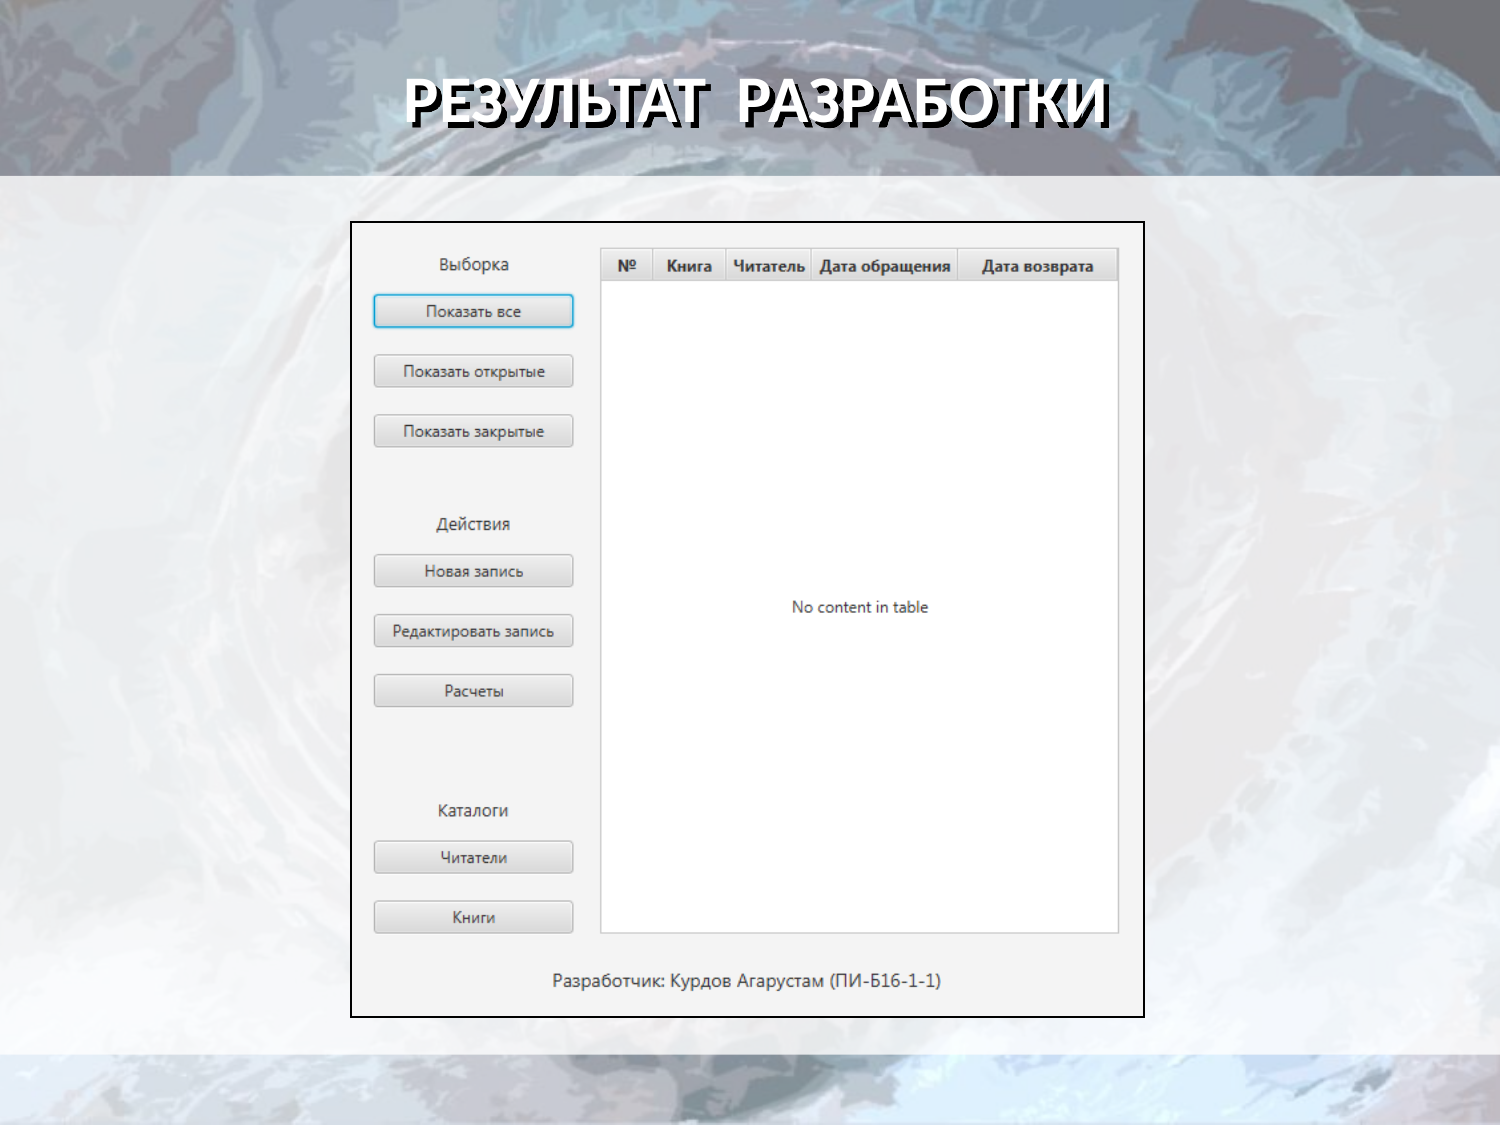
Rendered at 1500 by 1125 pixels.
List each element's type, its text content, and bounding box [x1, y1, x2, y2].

text_box [0, 174, 1500, 1057]
title РЕЗУЛЬТАТ РАЗРАБОТКИ [80, 30, 1431, 161]
picture [351, 222, 1144, 1017]
